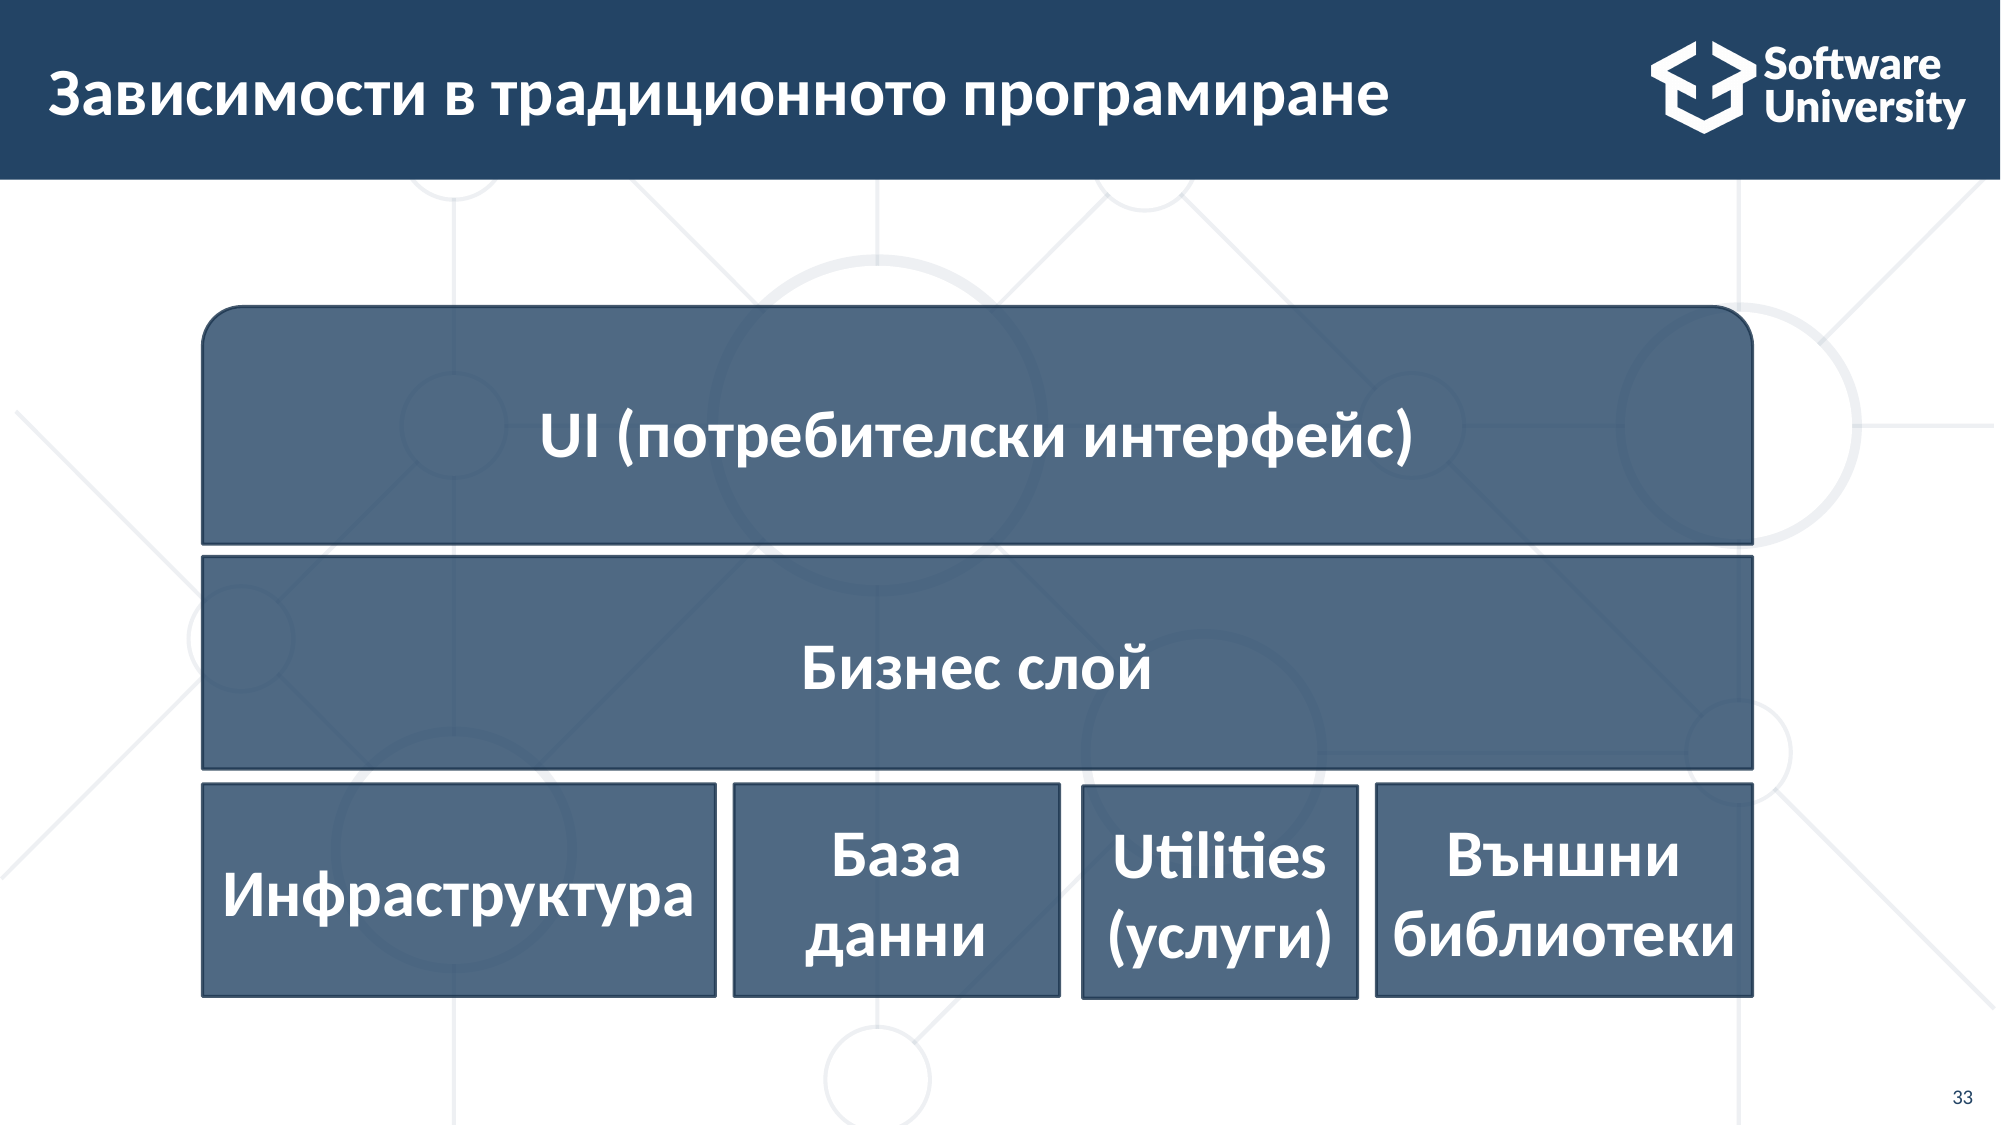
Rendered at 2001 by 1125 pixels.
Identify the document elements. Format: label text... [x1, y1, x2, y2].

text_box Utilities (услуги) [1081, 784, 1360, 1000]
slide_number 33 [1927, 1067, 1989, 1117]
picture [1651, 41, 1966, 134]
text_box Инфраструктура [200, 782, 717, 998]
text_box База данни [732, 782, 1062, 998]
title Зависимости в традиционното програмиране [31, 16, 1625, 162]
text_box Бизнес слой [200, 554, 1755, 771]
text_box Външни библиотеки [1374, 782, 1755, 998]
text_box UI (потребителски интерфейс) [200, 304, 1755, 547]
